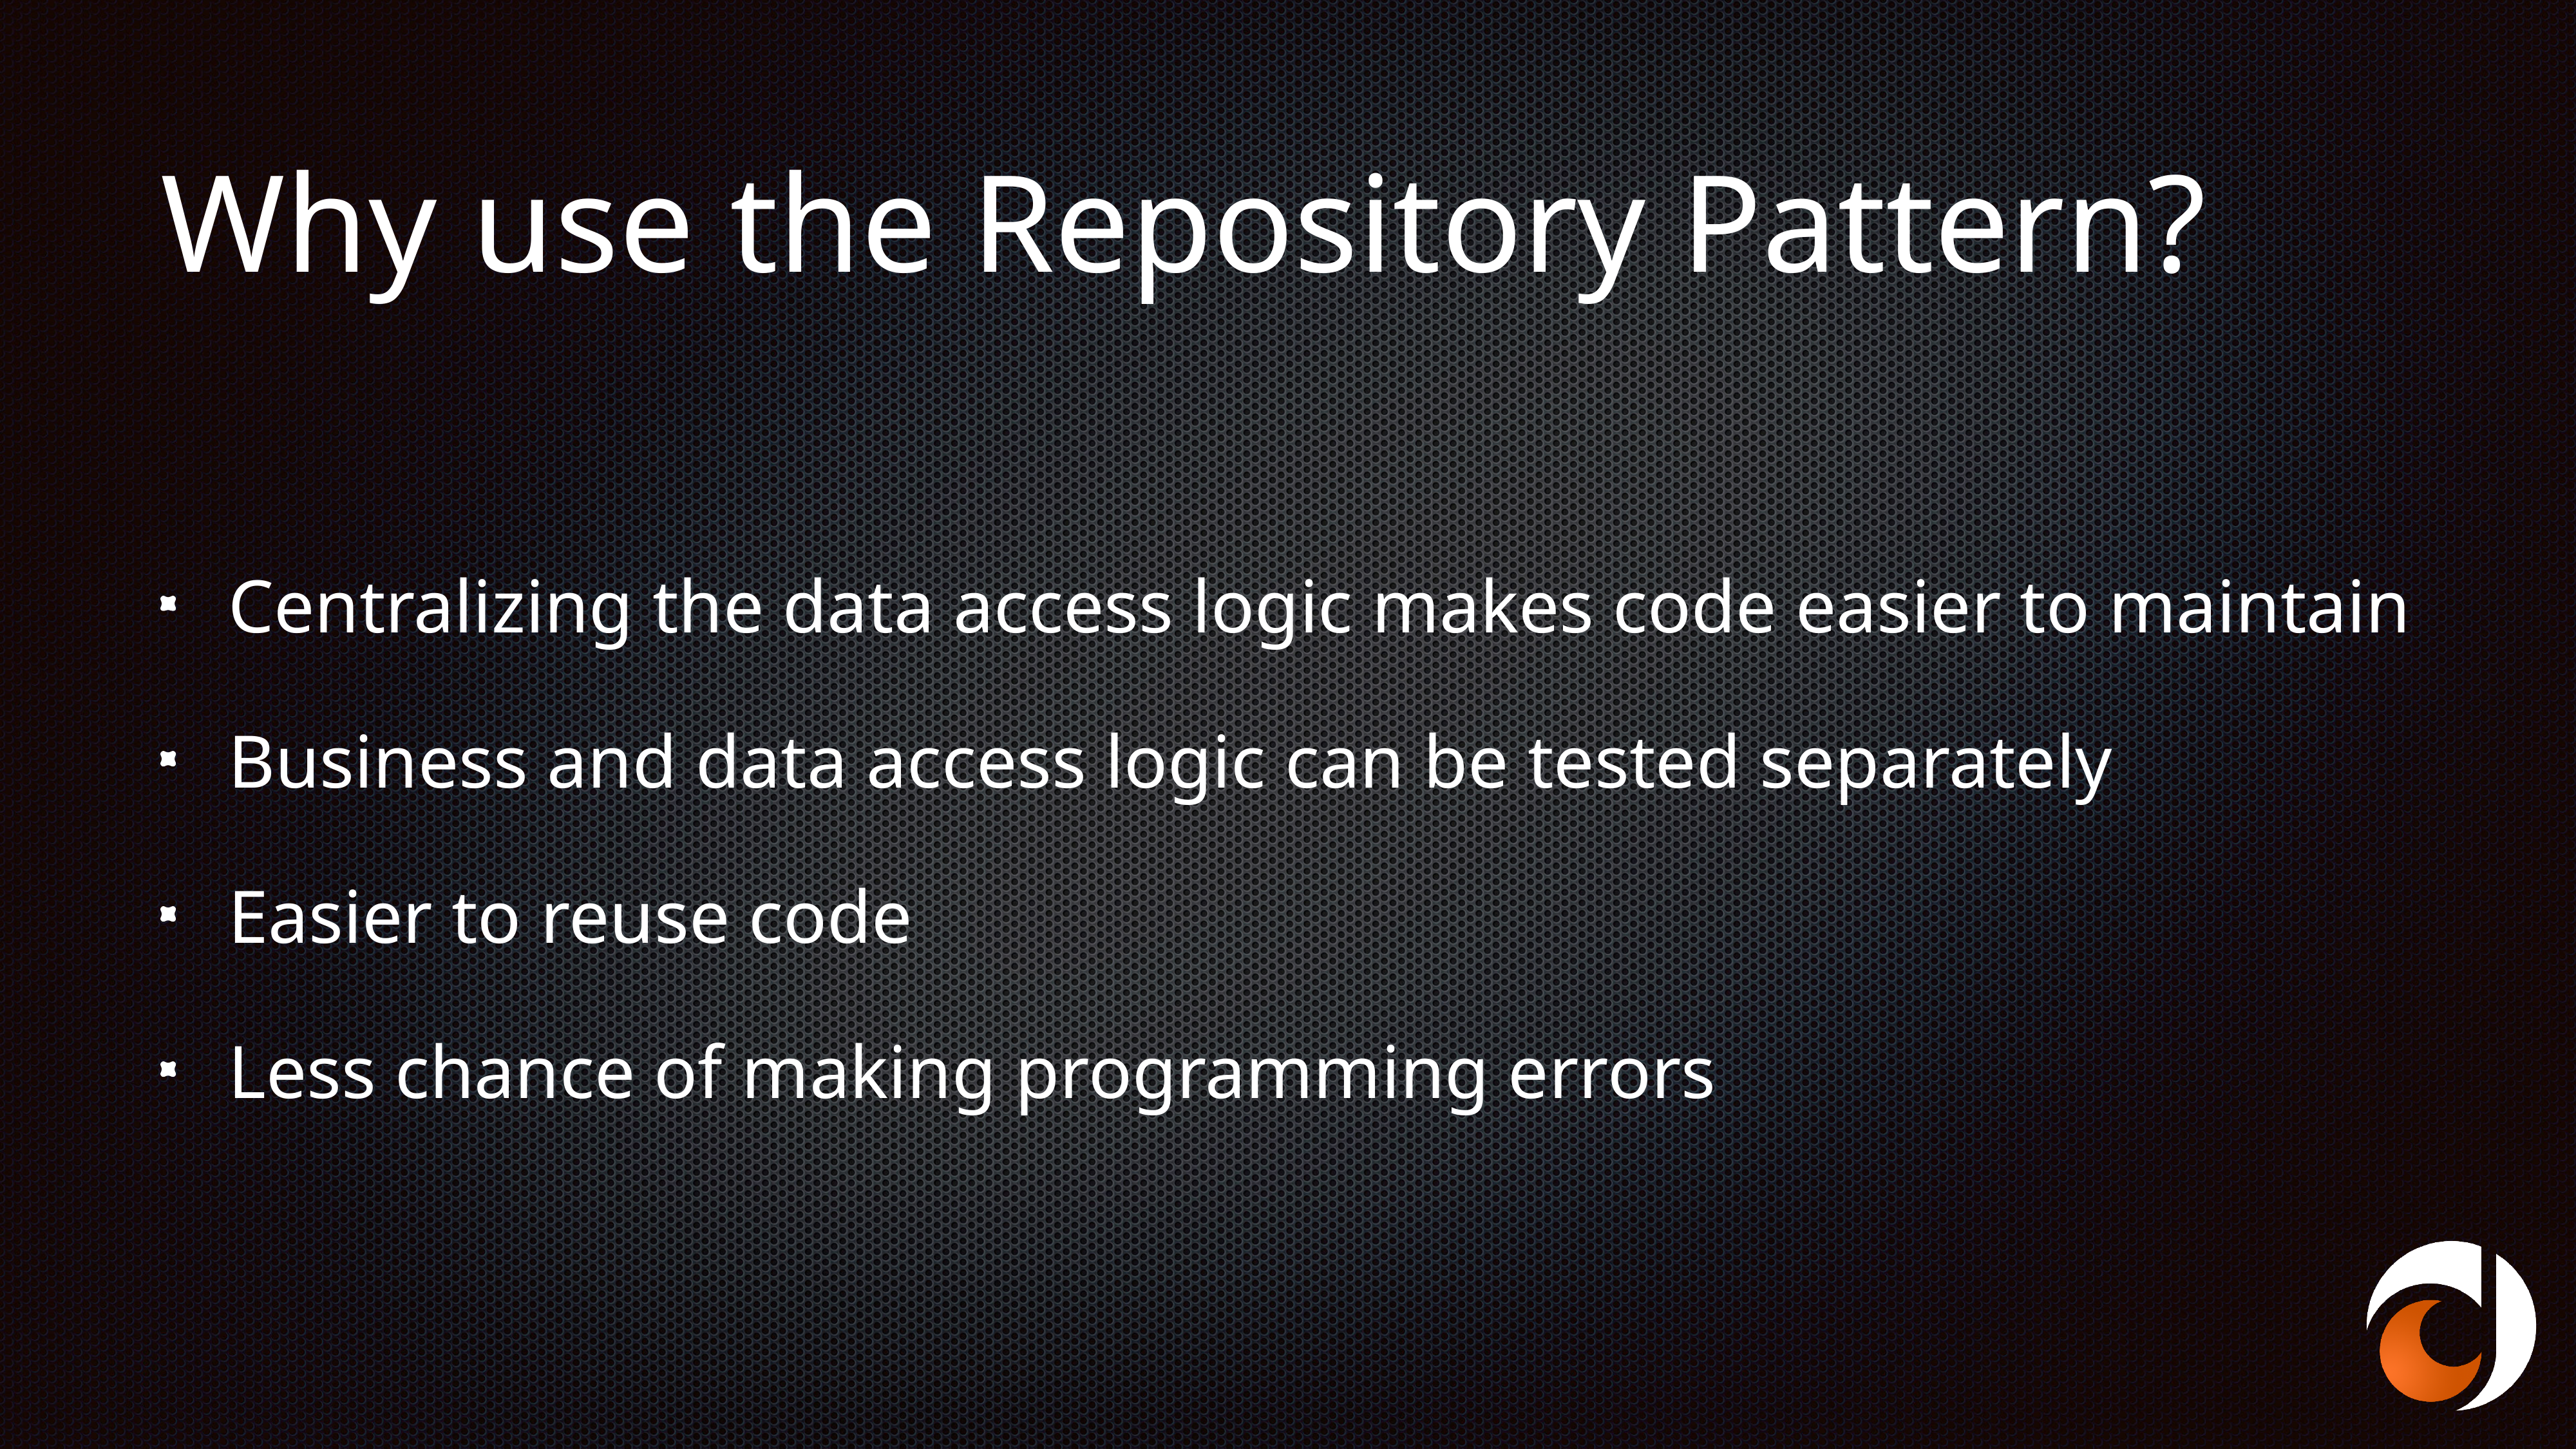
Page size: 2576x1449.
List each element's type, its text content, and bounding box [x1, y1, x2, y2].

picture [0, 0, 2576, 1449]
list Centralizing the data access logic makes code easier to maintain Business and data access logic can be tested separately Easier to reuse code Less chance of making programming errors [155, 412, 2421, 1262]
title Why use the Repository Pattern? [155, 37, 2421, 401]
